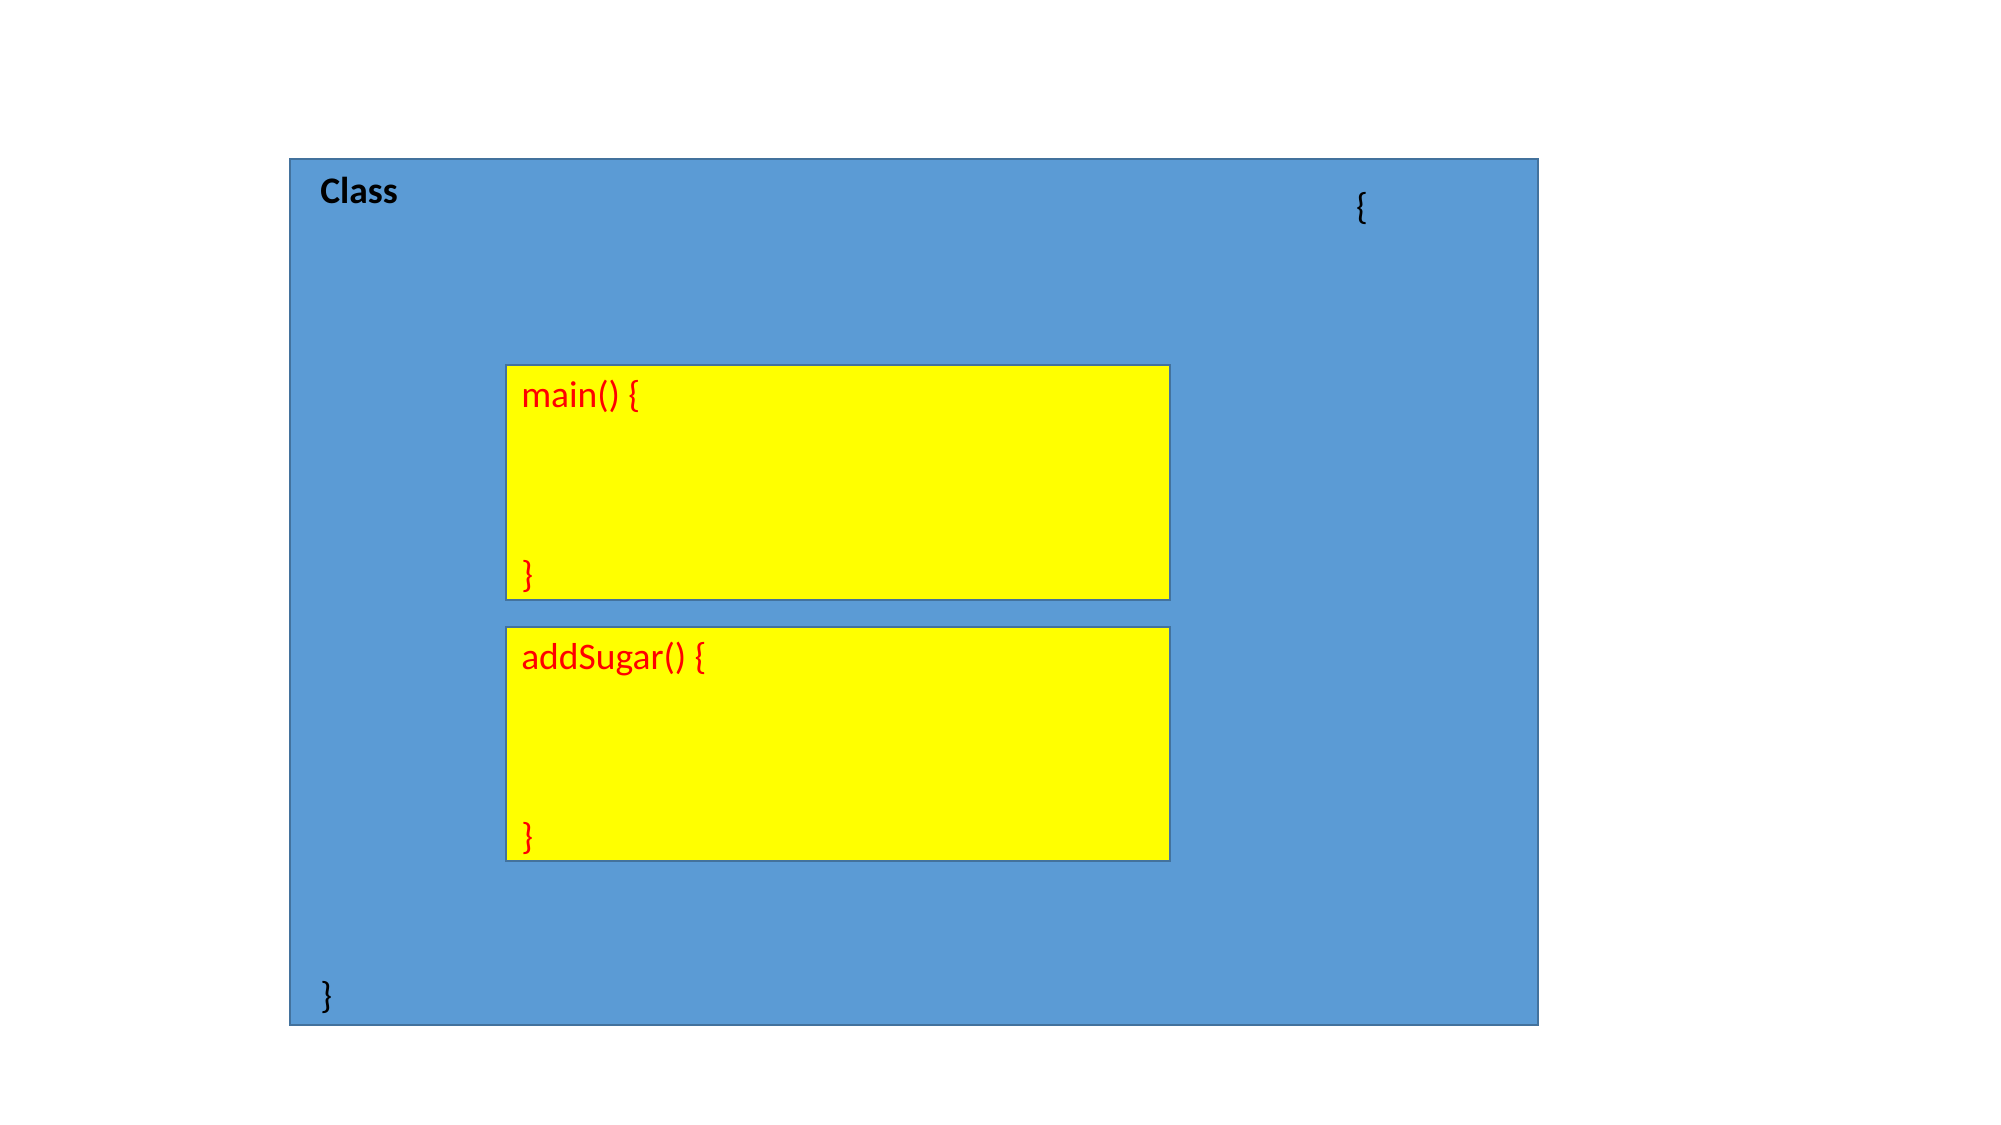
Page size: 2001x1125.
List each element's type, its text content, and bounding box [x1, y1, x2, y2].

text_box [289, 158, 1539, 1026]
text_box } [305, 964, 348, 1024]
text_box addSugar() { } [505, 626, 1171, 862]
text_box { [1341, 175, 1383, 235]
text_box main() { } [505, 364, 1171, 601]
text_box Class [305, 158, 413, 219]
